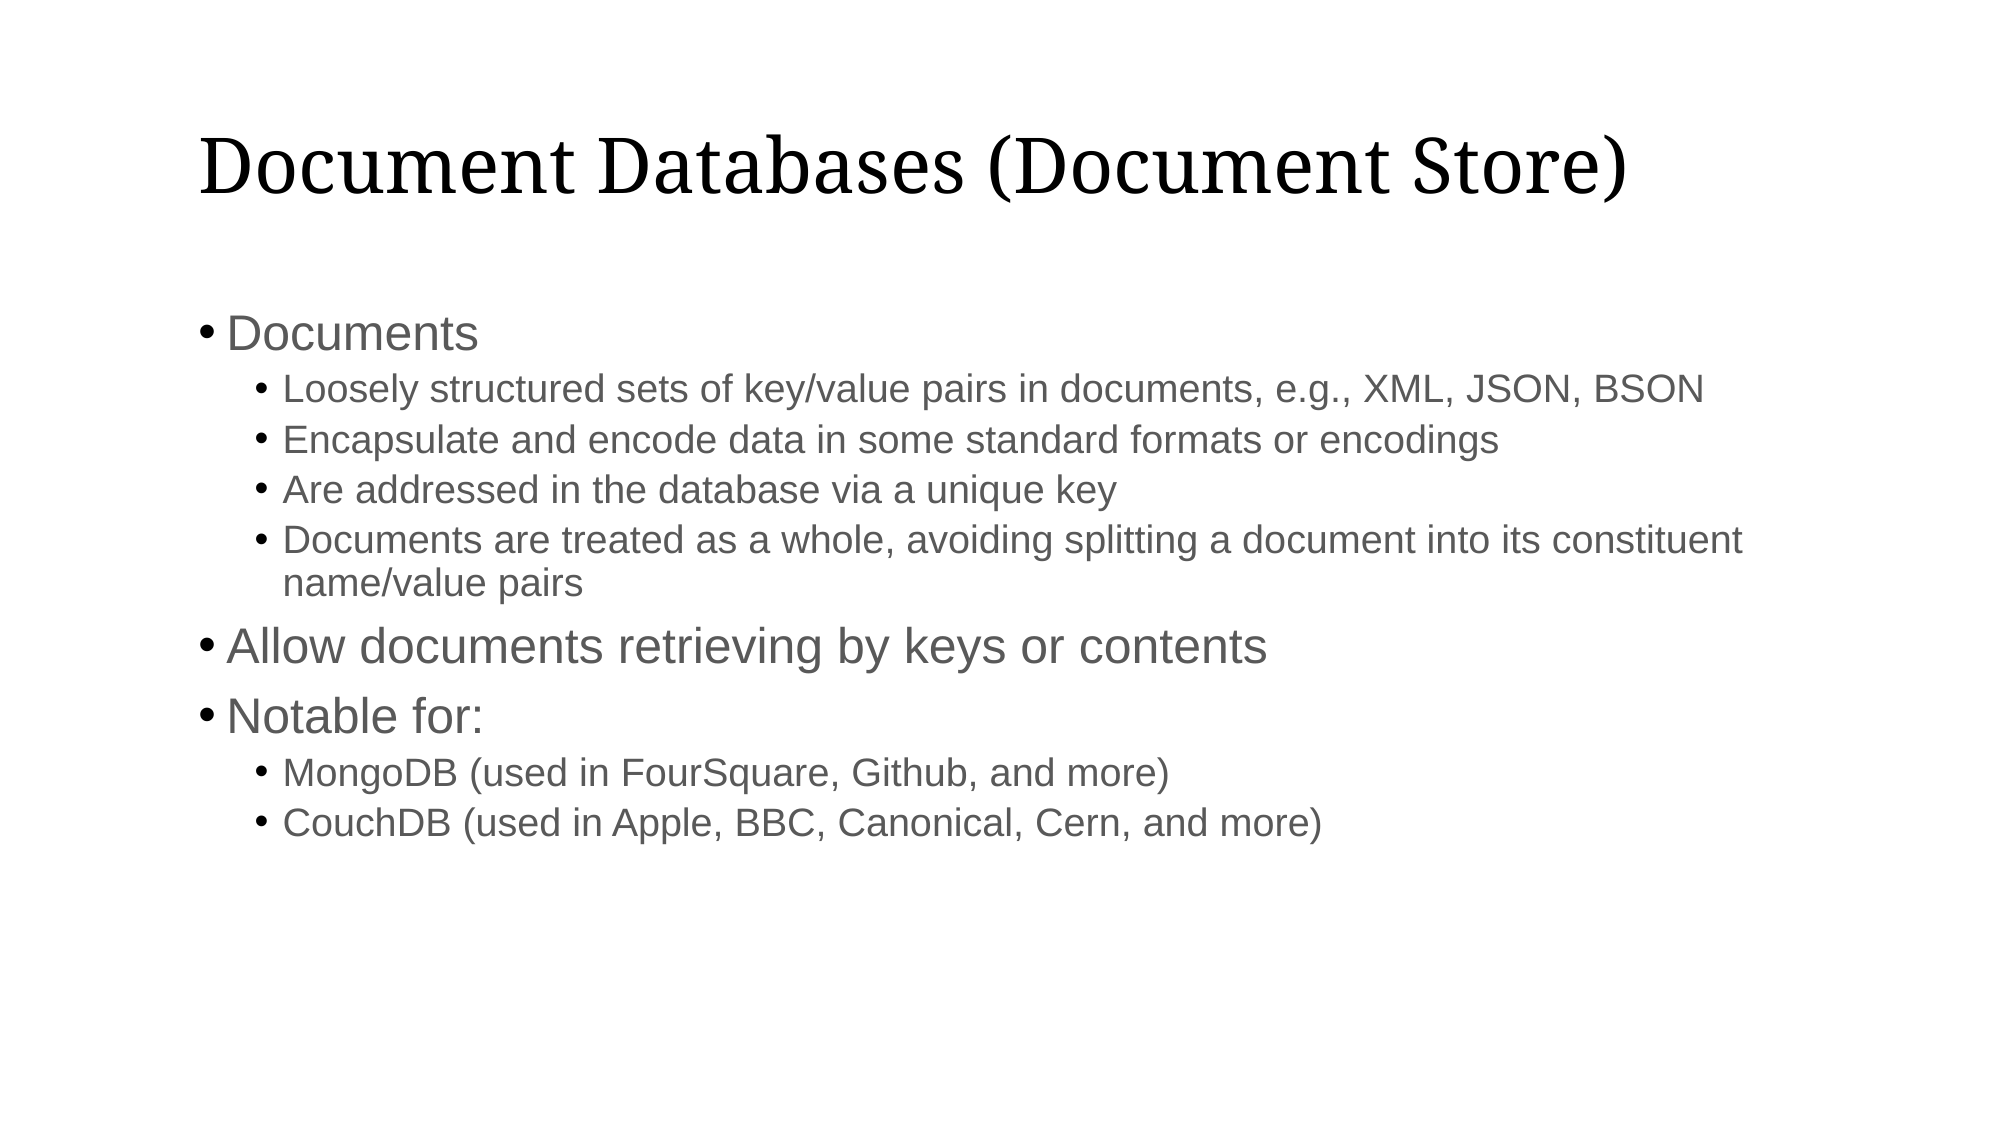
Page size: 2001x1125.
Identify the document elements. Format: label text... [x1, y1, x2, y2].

list Documents Loosely structured sets of key/value pairs in documents, e.g., XML, JSON, BSON Encapsulate and encode data in some standard formats or encodings Are addressed in the database via a unique key Documents are treated as a whole, avoiding splitting a document into its constituent name/value pairs Allow documents retrieving by keys or contents Notable for: MongoDB (used in FourSquare, Github, and more) CouchDB (used in Apple, BBC, Canonical, Cern, and more) [183, 299, 1875, 1014]
title Document Databases (Document Store) [183, 59, 2000, 278]
